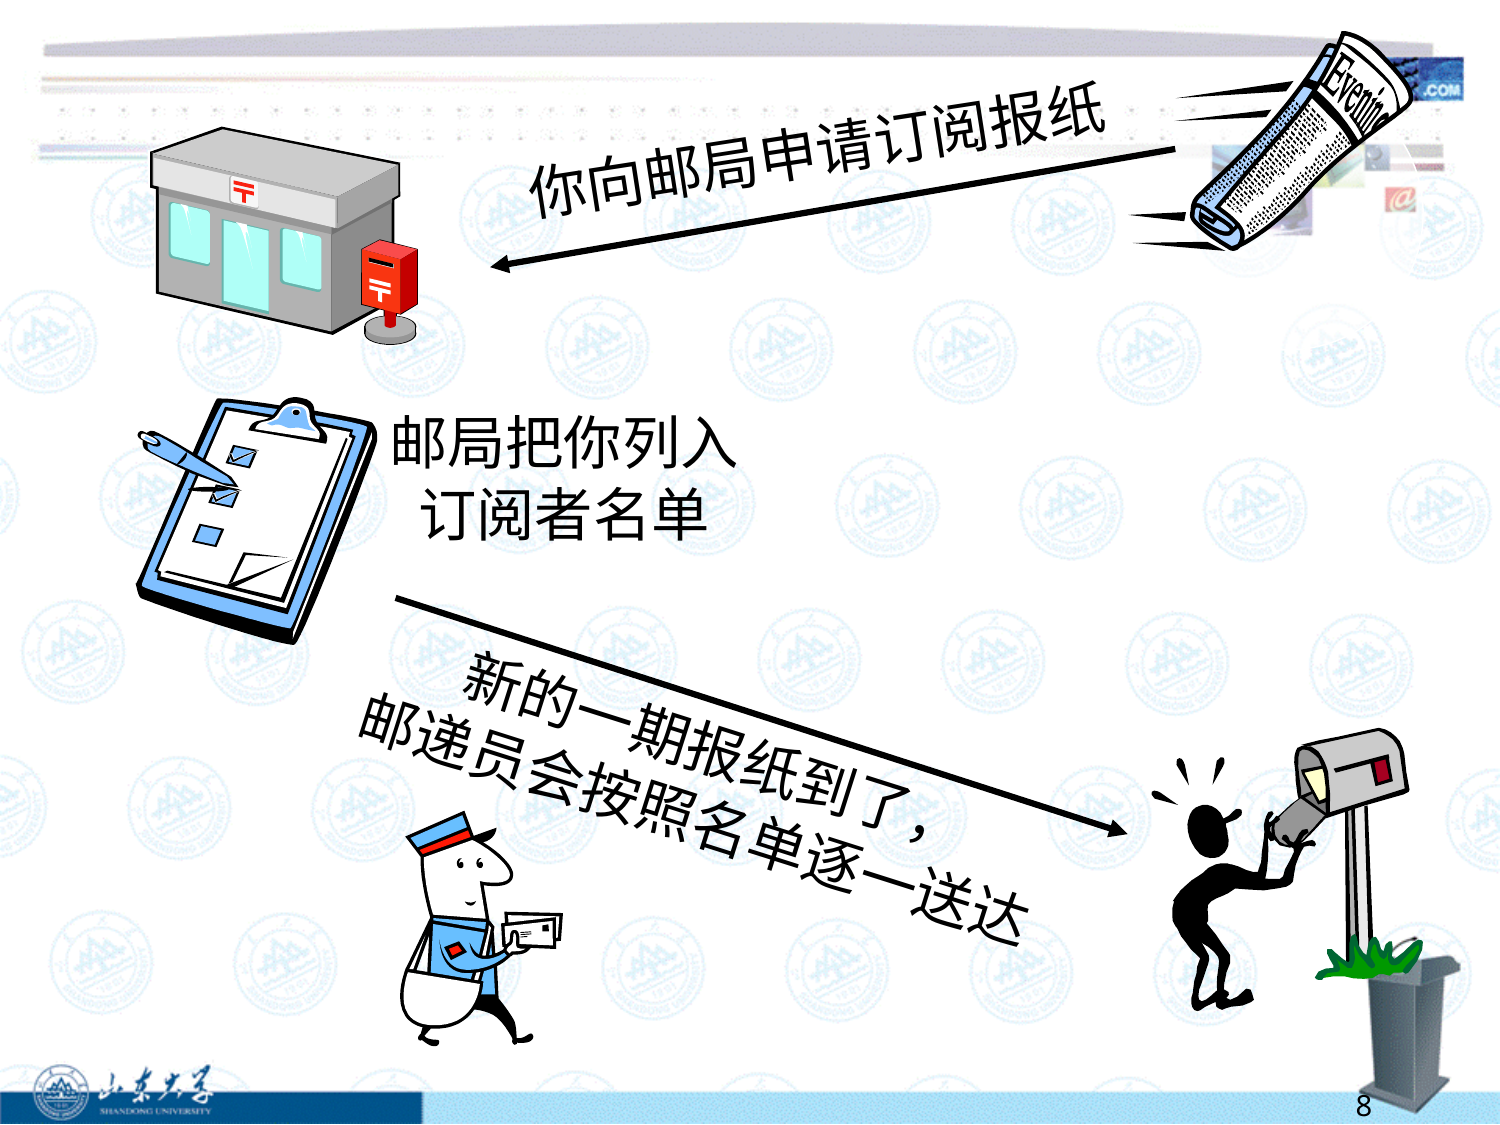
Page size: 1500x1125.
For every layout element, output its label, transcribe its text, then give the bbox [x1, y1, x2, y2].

picture [0, 1, 1500, 1124]
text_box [483, 118, 1176, 268]
slide_number 8 [1074, 1082, 1388, 1125]
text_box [135, 396, 768, 645]
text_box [1151, 727, 1424, 1012]
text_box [300, 597, 1129, 1048]
